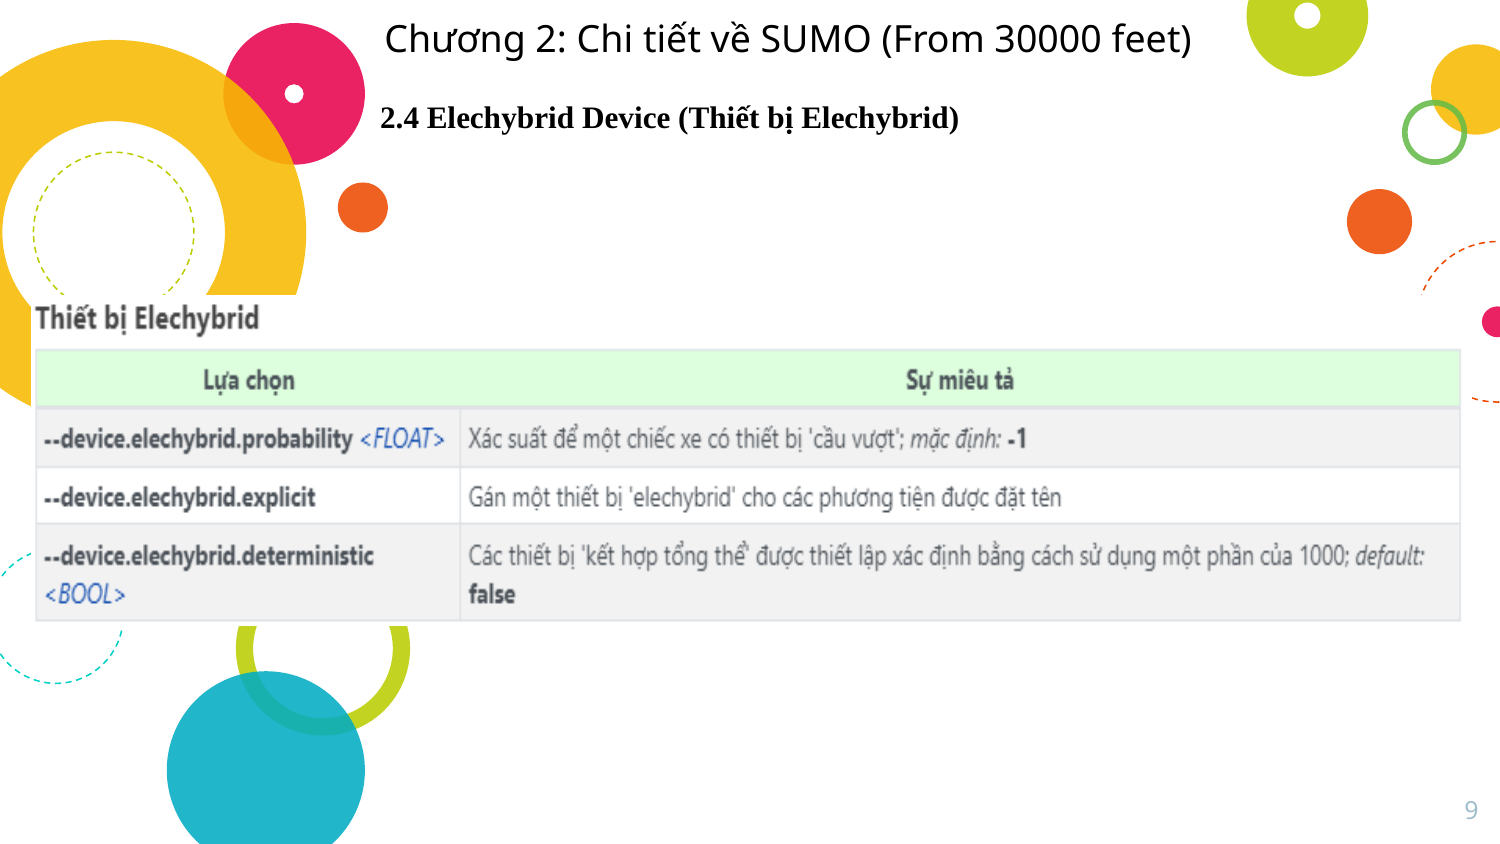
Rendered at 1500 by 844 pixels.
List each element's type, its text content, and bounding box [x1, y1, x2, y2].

text_box 2.4 Elechybrid Device (Thiết bị Elechybrid) [365, 90, 1072, 181]
text_box Chương 2: Chi tiết về SUMO (From 30000 feet) [329, 0, 1248, 65]
slide_number 9 [1416, 779, 1494, 844]
picture [31, 295, 1469, 626]
